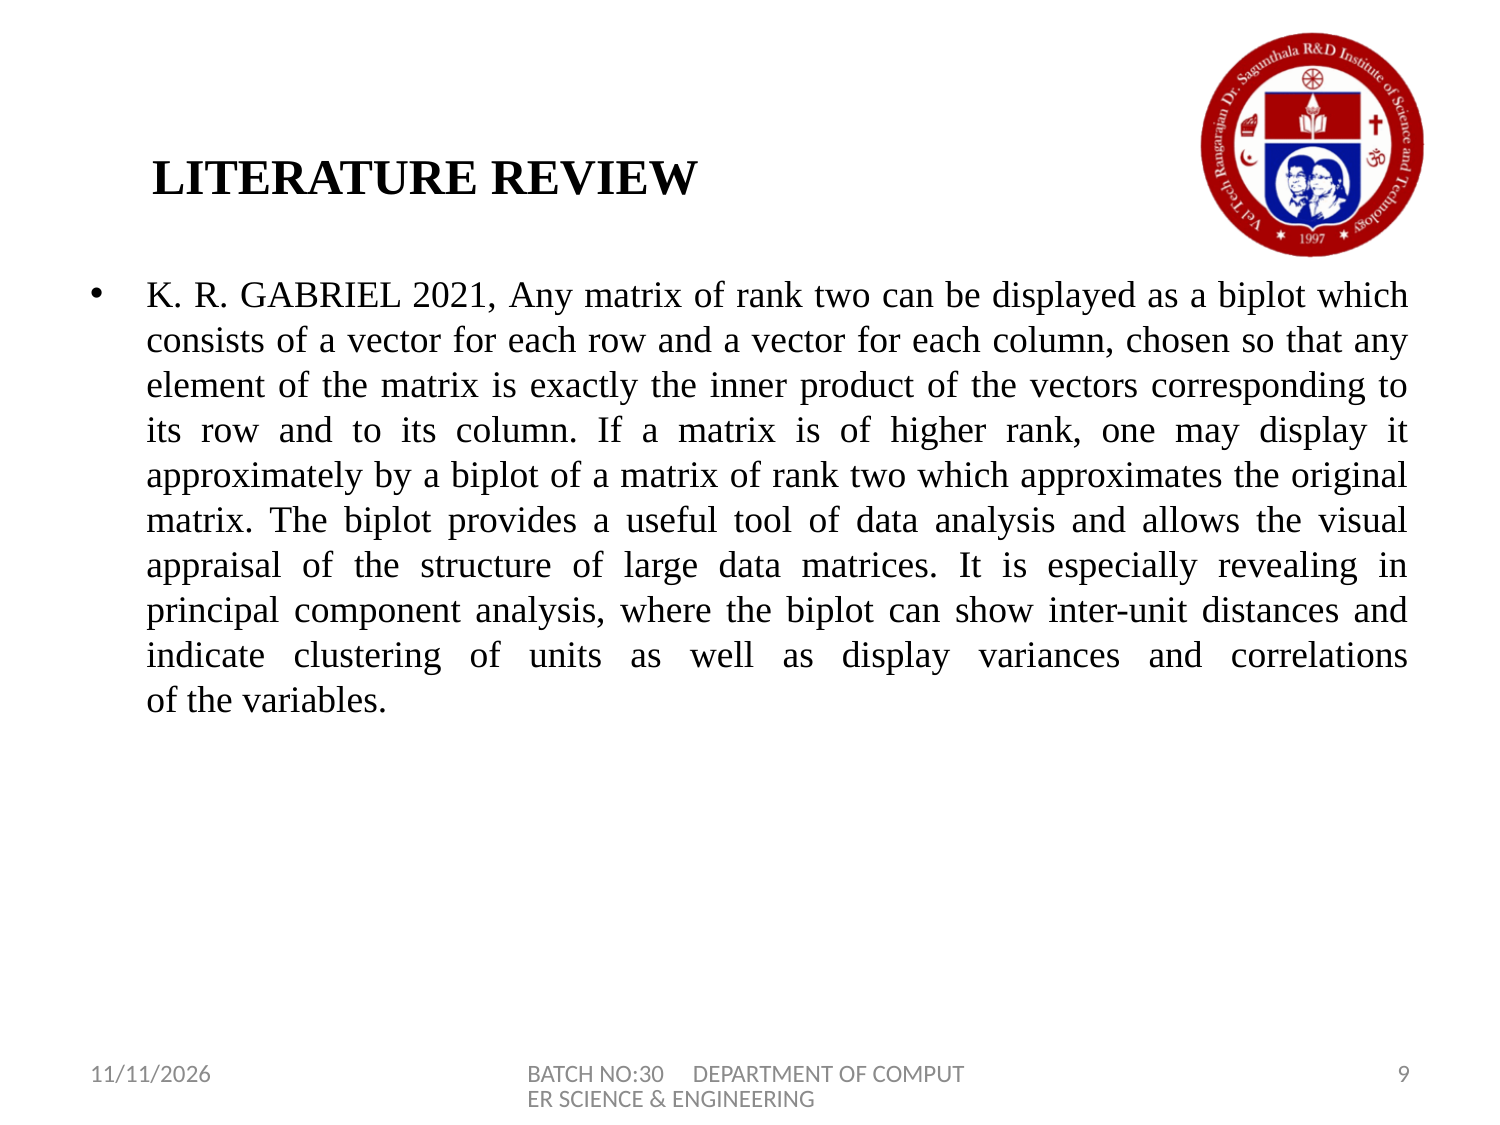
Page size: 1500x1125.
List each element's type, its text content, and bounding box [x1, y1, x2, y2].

text_box LITERATURE REVIEW [137, 137, 888, 212]
footer BATCH NO:30 DEPARTMENT OF COMPUTER SCIENCE & ENGINEERING [512, 1042, 988, 1103]
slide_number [75, 1042, 425, 1103]
slide_number 9 [1074, 1042, 1425, 1103]
list K. R. GABRIEL 2021, Any matrix of rank two can be displayed as a biplot which consists of a vector for each row and a vector for each column, chosen so that any element of the matrix is exactly the inner product of the vectors corresponding to its row and to its column. If a matrix is of higher rank, one may display it approximately by a biplot of a matrix of rank two which approximates the original matrix. The biplot provides a useful tool of data analysis and allows the visual appraisal of the structure of large data matrices. It is especially revealing in principal component analysis, where the biplot can show inter-unit distances and indicate clustering of units as well as display variances and correlations of the variables. [75, 262, 1425, 1005]
picture [1200, 32, 1425, 258]
